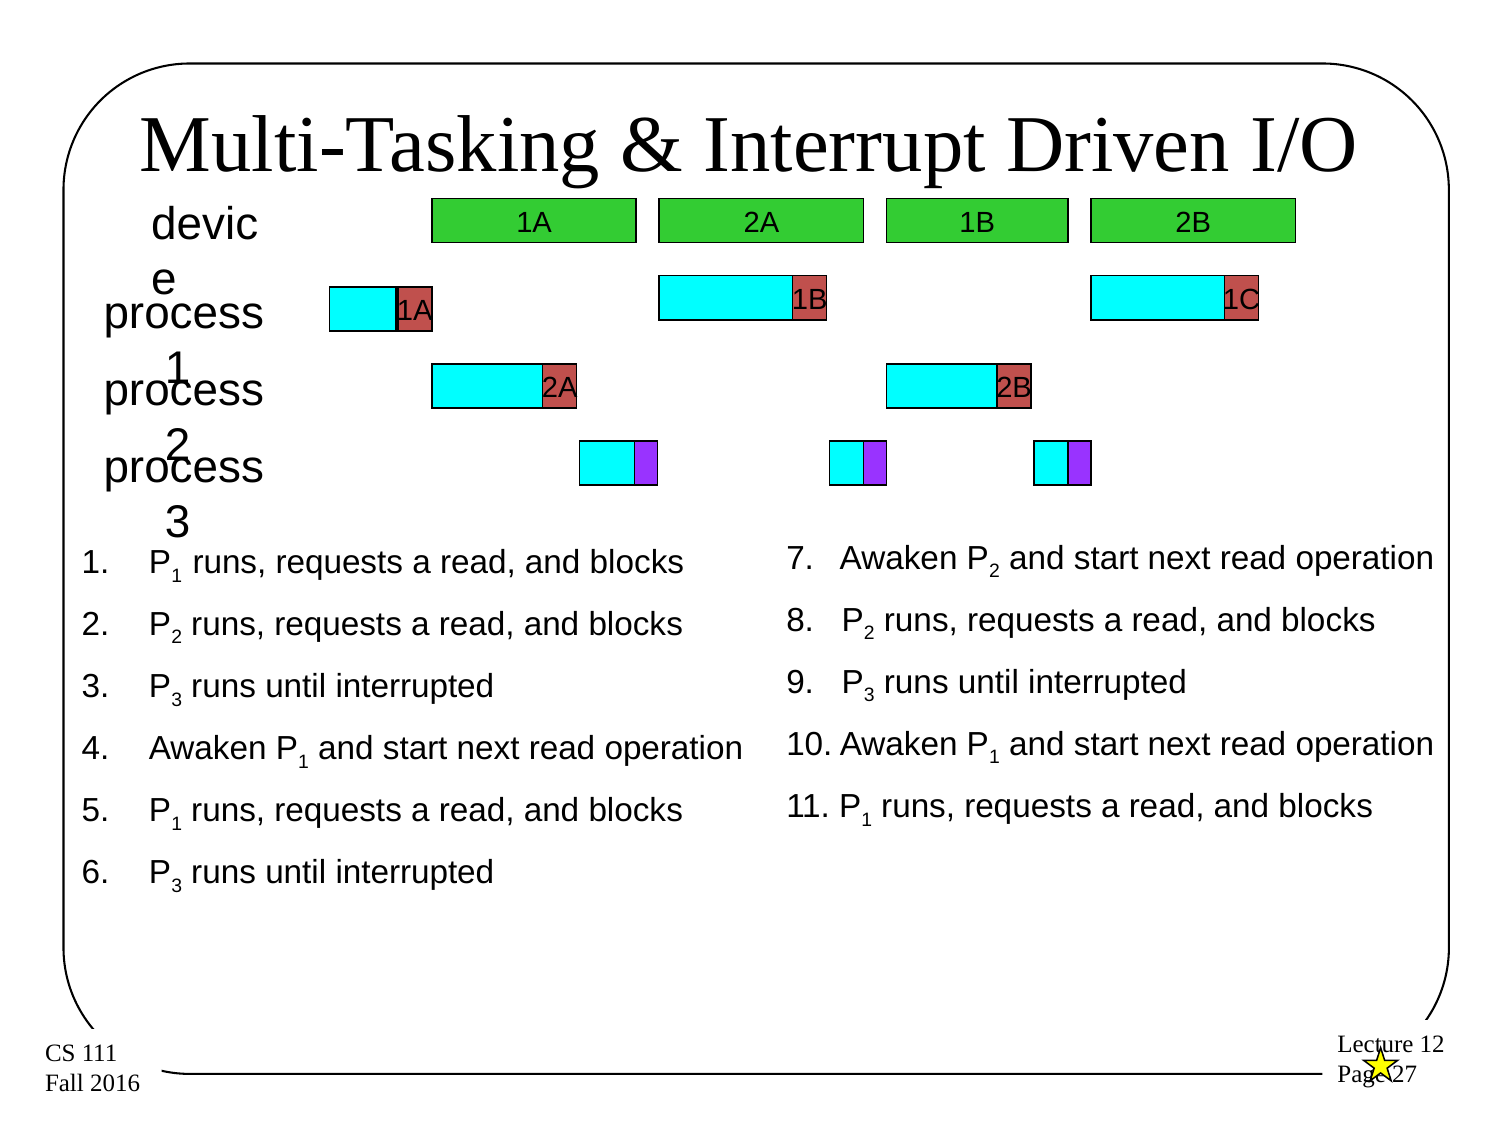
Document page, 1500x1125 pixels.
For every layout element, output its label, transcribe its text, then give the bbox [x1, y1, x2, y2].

text_box 1C [1224, 275, 1259, 320]
text_box [329, 286, 396, 331]
text_box 1B [886, 198, 1069, 243]
title Multi-Tasking & Interrupt Driven I/O [74, 44, 1426, 233]
text_box 7. Awaken P2 and start next read operation 8. P2 runs, requests a read, and blocks 9. P3 runs until interrupted 10. Awaken P1 and start next read operation 11. P1 runs, requests a read, and blocks [772, 529, 1500, 998]
text_box [1363, 1047, 1398, 1081]
text_box 1A [397, 286, 432, 331]
text_box [863, 441, 887, 486]
text_box 1B [792, 275, 827, 320]
text_box [635, 441, 658, 486]
text_box P1 runs, requests a read, and blocks P2 runs, requests a read, and blocks P3 runs until interrupted Awaken P1 and start next read operation P1 runs, requests a read, and blocks P3 runs until interrupted [68, 529, 796, 1121]
text_box process 3 [58, 430, 297, 554]
text_box process 2 [58, 352, 297, 430]
text_box process 1 [58, 275, 297, 352]
text_box [659, 275, 792, 320]
text_box [431, 363, 542, 409]
text_box 2A [542, 363, 577, 409]
text_box 2B [1090, 198, 1296, 243]
text_box [886, 363, 997, 409]
text_box [579, 441, 635, 486]
text_box [829, 441, 863, 486]
text_box [1090, 275, 1224, 320]
text_box 2B [997, 363, 1032, 409]
text_box device [137, 187, 297, 275]
text_box 1A [431, 198, 637, 243]
text_box [1068, 441, 1091, 486]
text_box 2A [659, 198, 864, 243]
text_box [1034, 441, 1068, 486]
